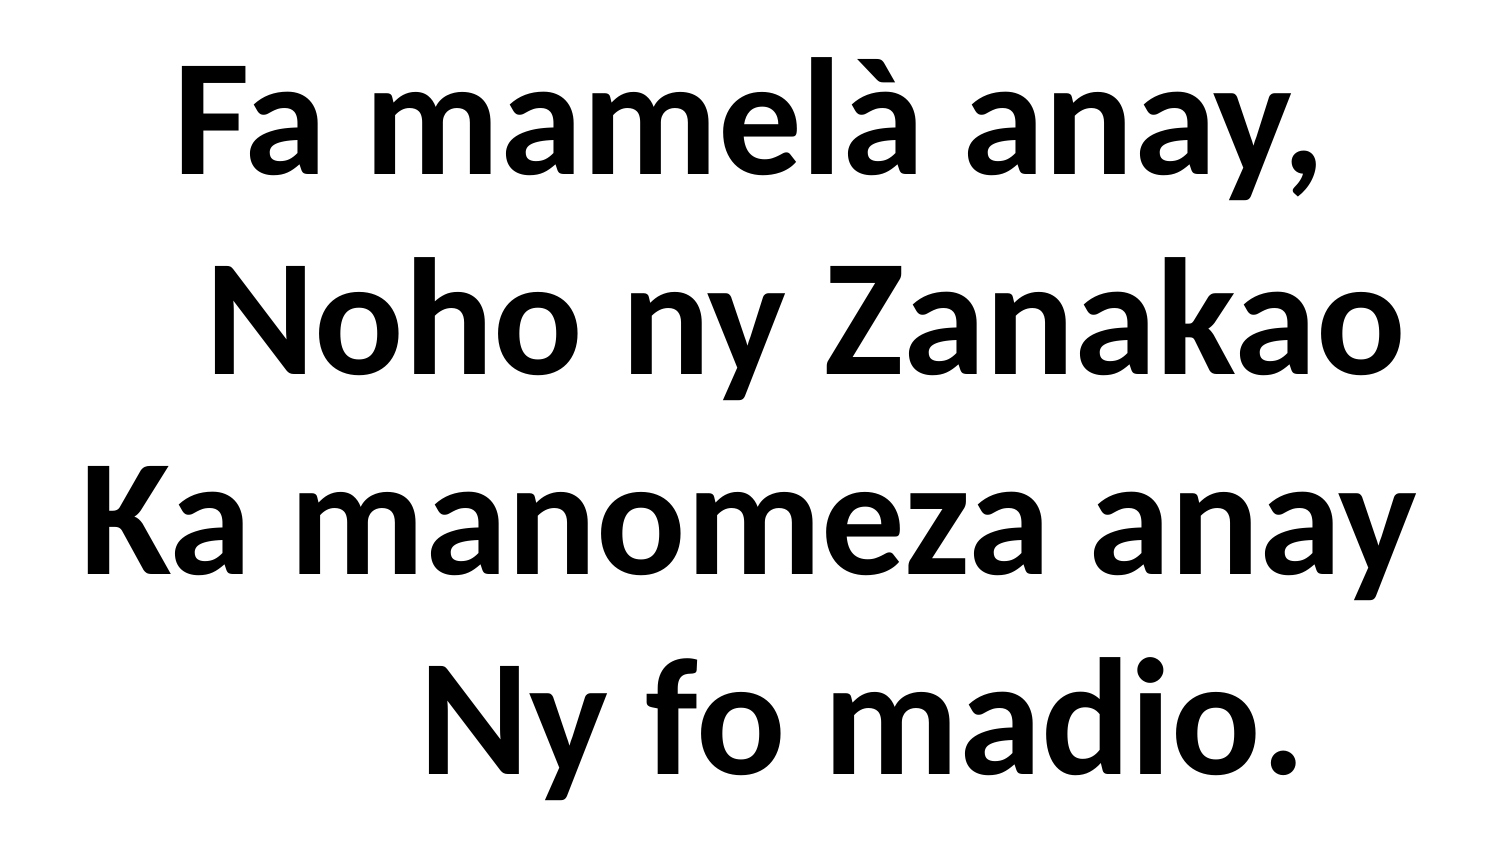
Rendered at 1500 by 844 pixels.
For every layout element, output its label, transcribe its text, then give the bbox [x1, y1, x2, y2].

text_box Fa mamelà anay, Noho ny Zanakao Ka manomeza anay Ny fo madio. [0, 0, 1500, 816]
